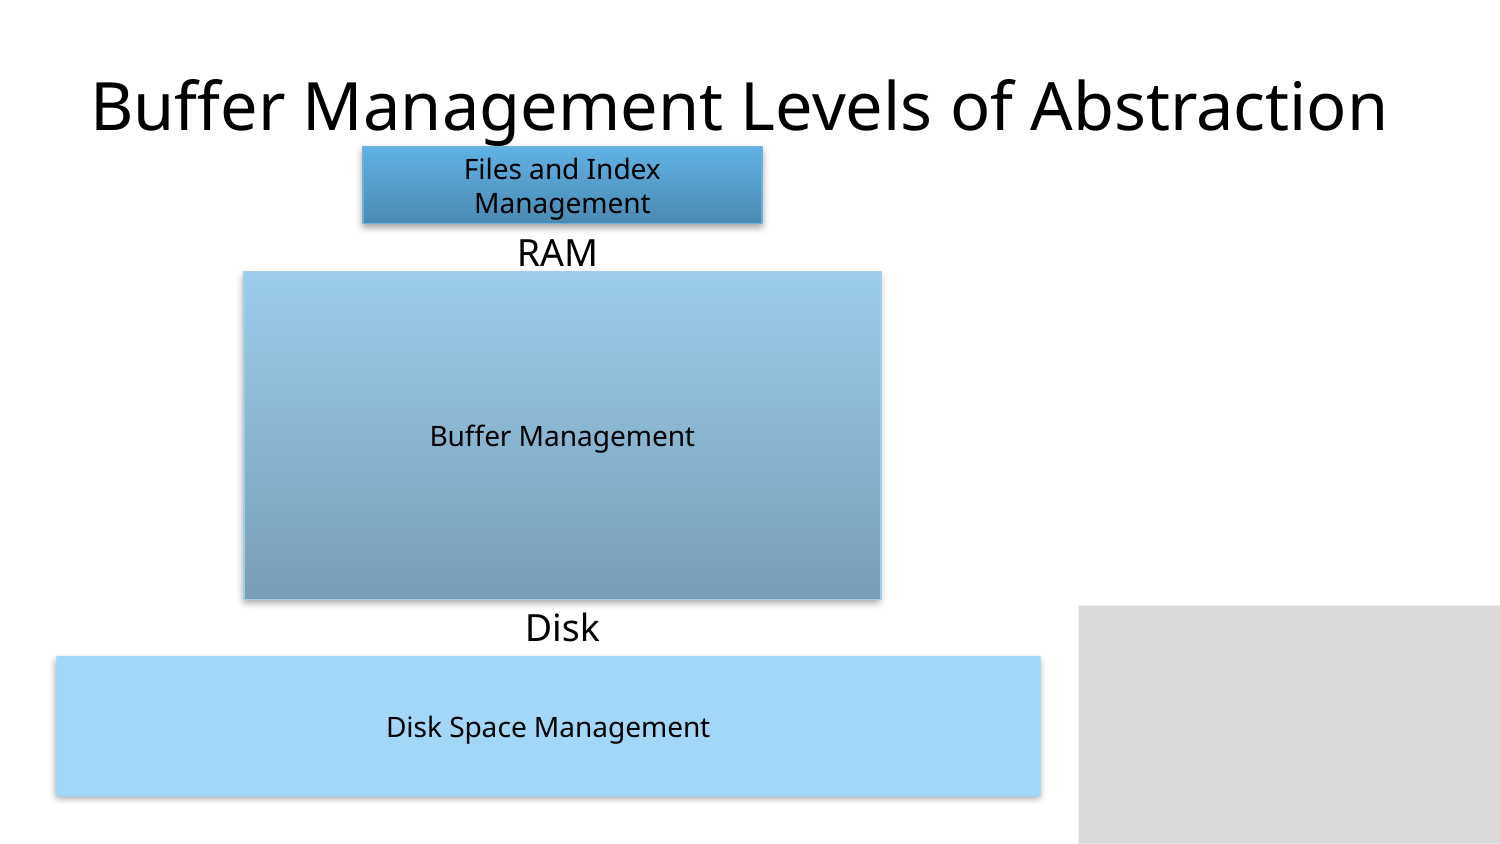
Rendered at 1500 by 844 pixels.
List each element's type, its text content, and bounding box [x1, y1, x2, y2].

title Buffer Management Levels of Abstraction [75, 33, 1425, 175]
text_box RAM [502, 221, 613, 282]
text_box Disk Space Management [56, 656, 1041, 797]
text_box Buffer Management [243, 271, 882, 600]
text_box Disk [510, 608, 615, 654]
text_box Files and Index Management [363, 175, 762, 224]
